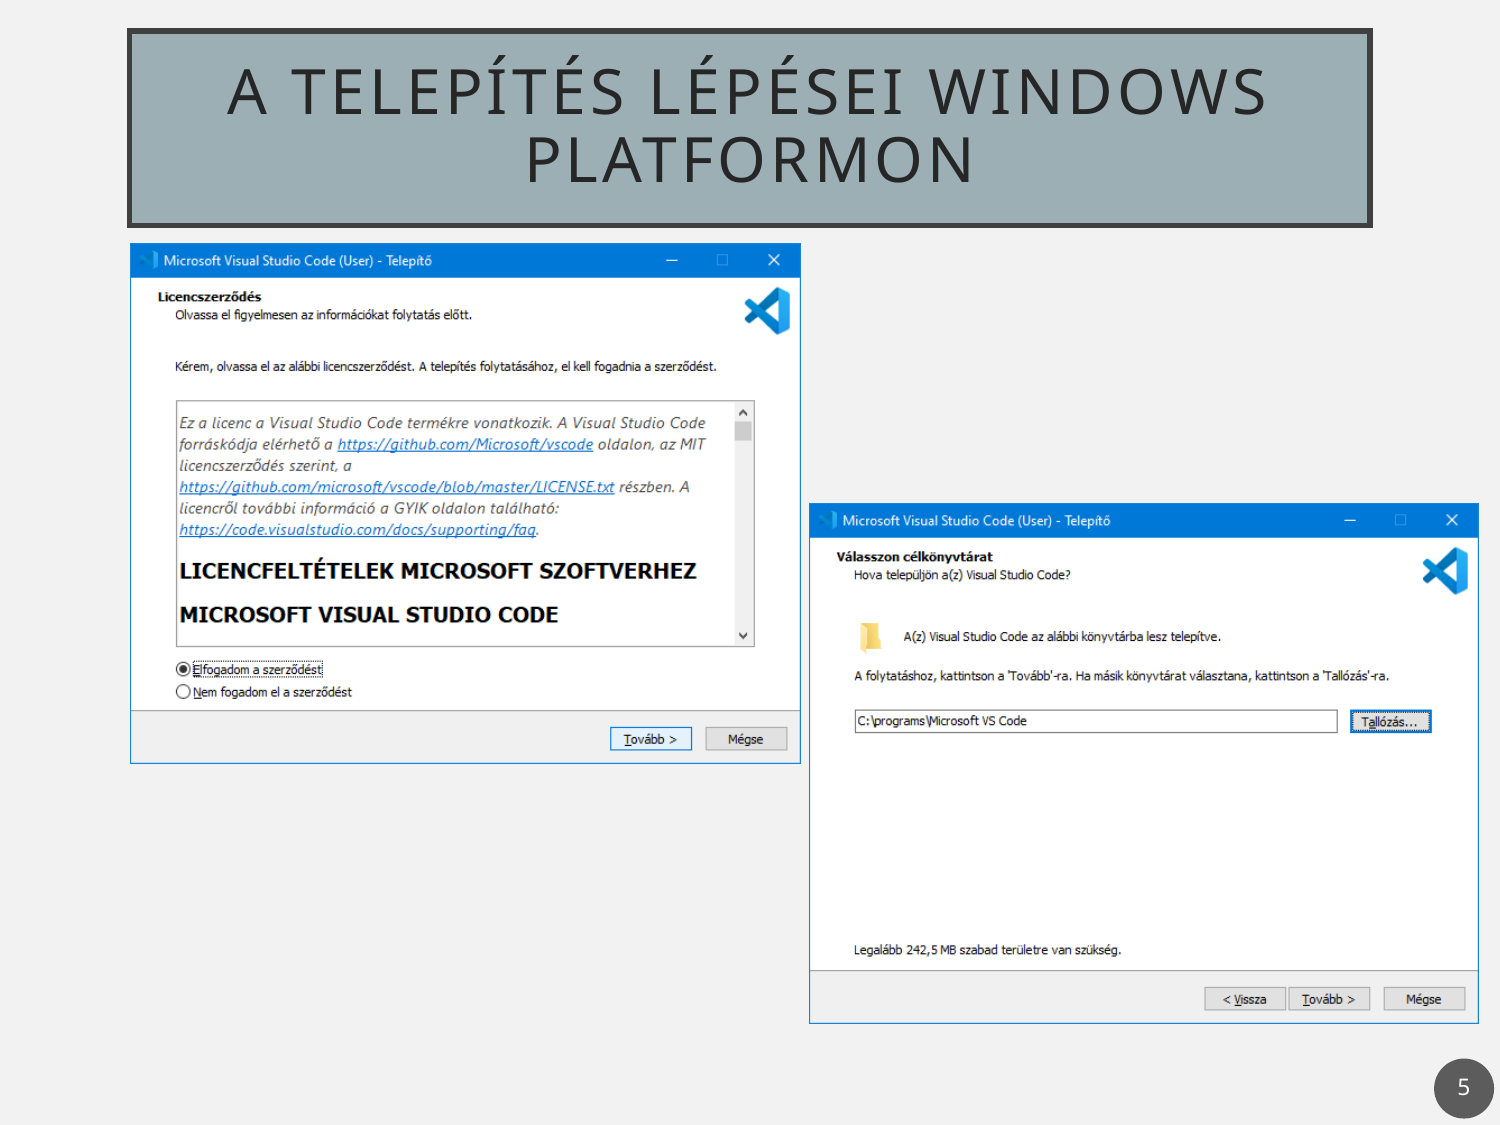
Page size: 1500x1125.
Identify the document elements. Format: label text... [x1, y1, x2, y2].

picture [130, 243, 801, 764]
title A telepítés lépései Windows platformon [127, 28, 1373, 228]
slide_number 5 [1434, 1058, 1495, 1119]
picture [809, 503, 1479, 1024]
